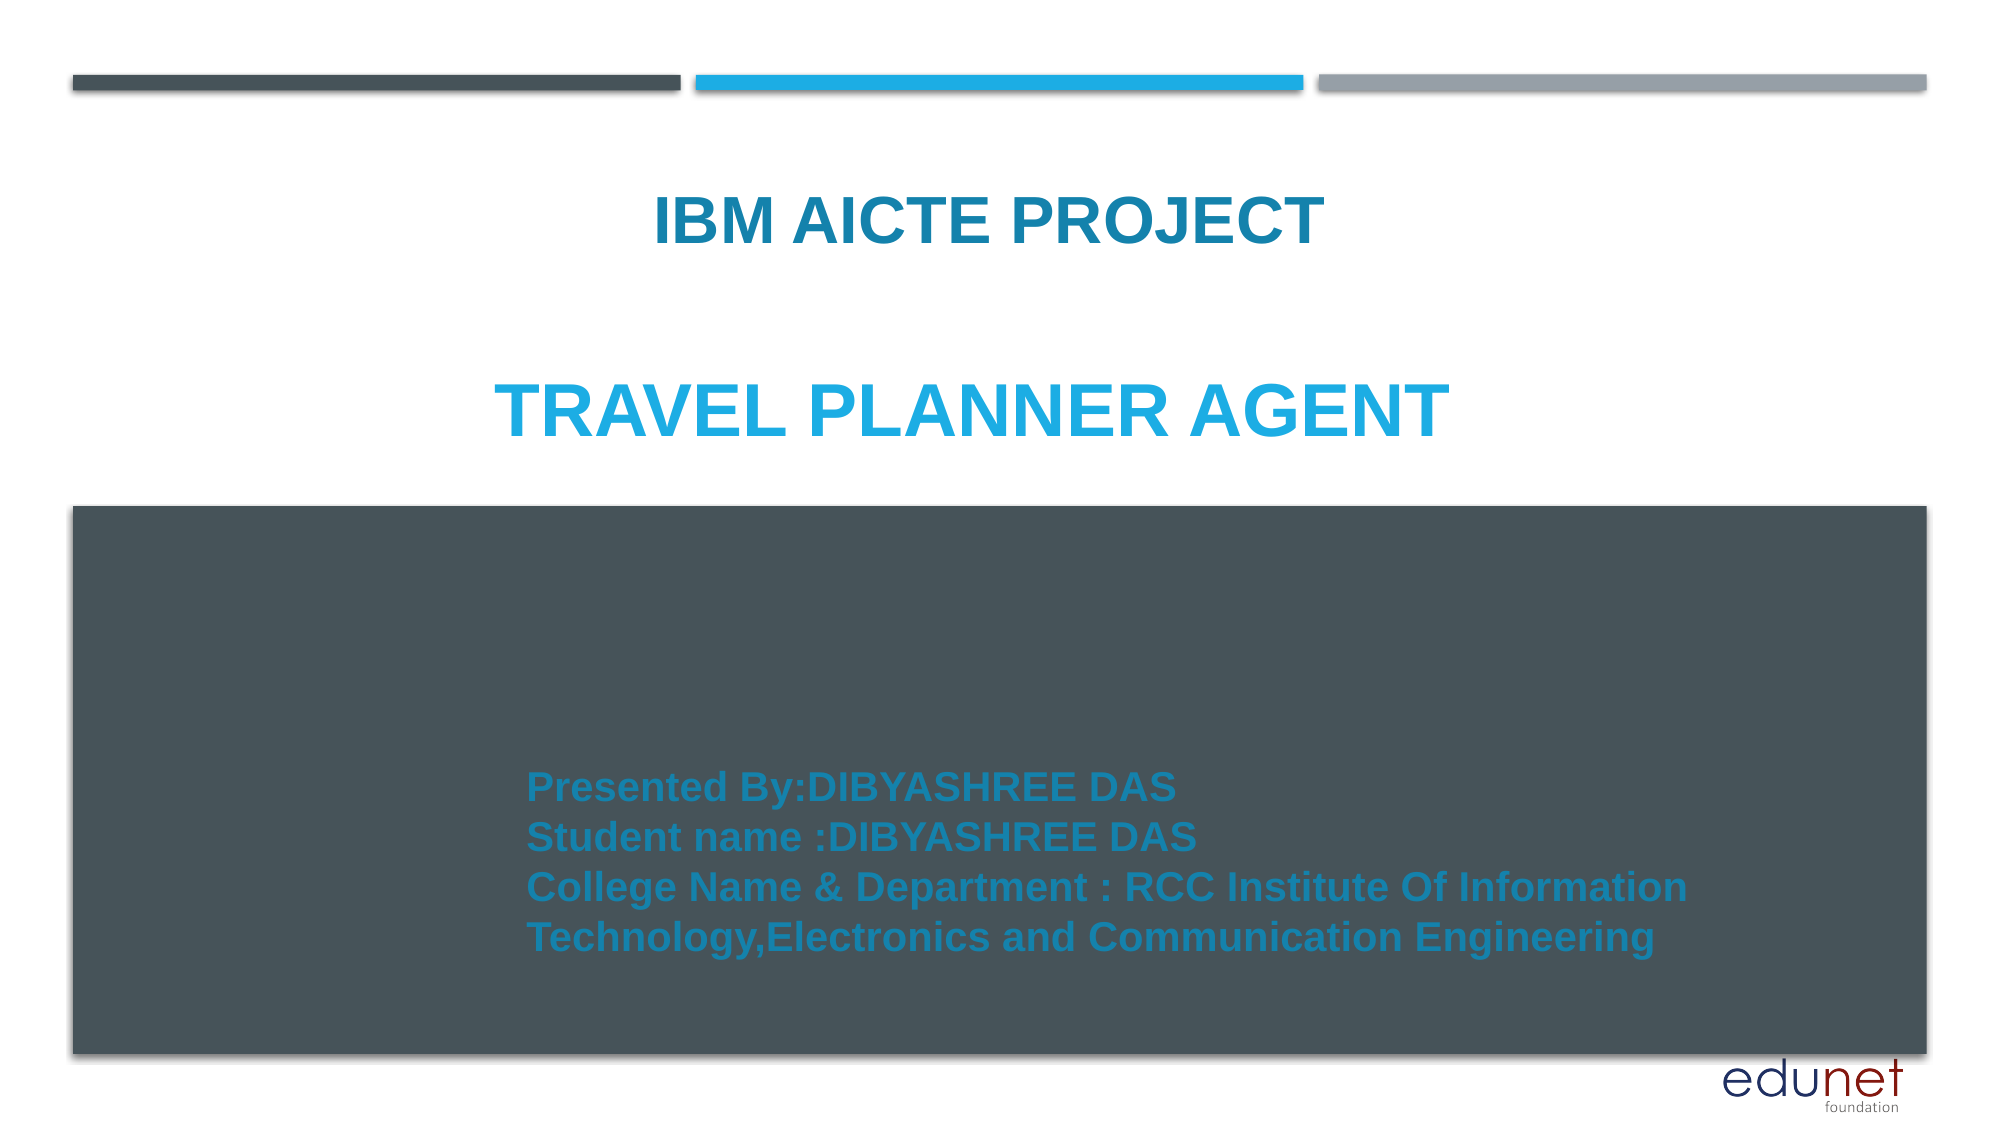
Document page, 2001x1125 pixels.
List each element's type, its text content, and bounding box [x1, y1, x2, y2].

text_box IBM AICTE PROJECT [0, 169, 2000, 265]
title Travel planner agent [222, 298, 1723, 460]
text_box Presented By:DIBYASHREE DAS Student name :DIBYASHREE DAS College Name & Department : RCC Institute Of Information Technology,Electronics and Communication Engineering [511, 752, 1821, 1018]
picture [1719, 1056, 1905, 1116]
